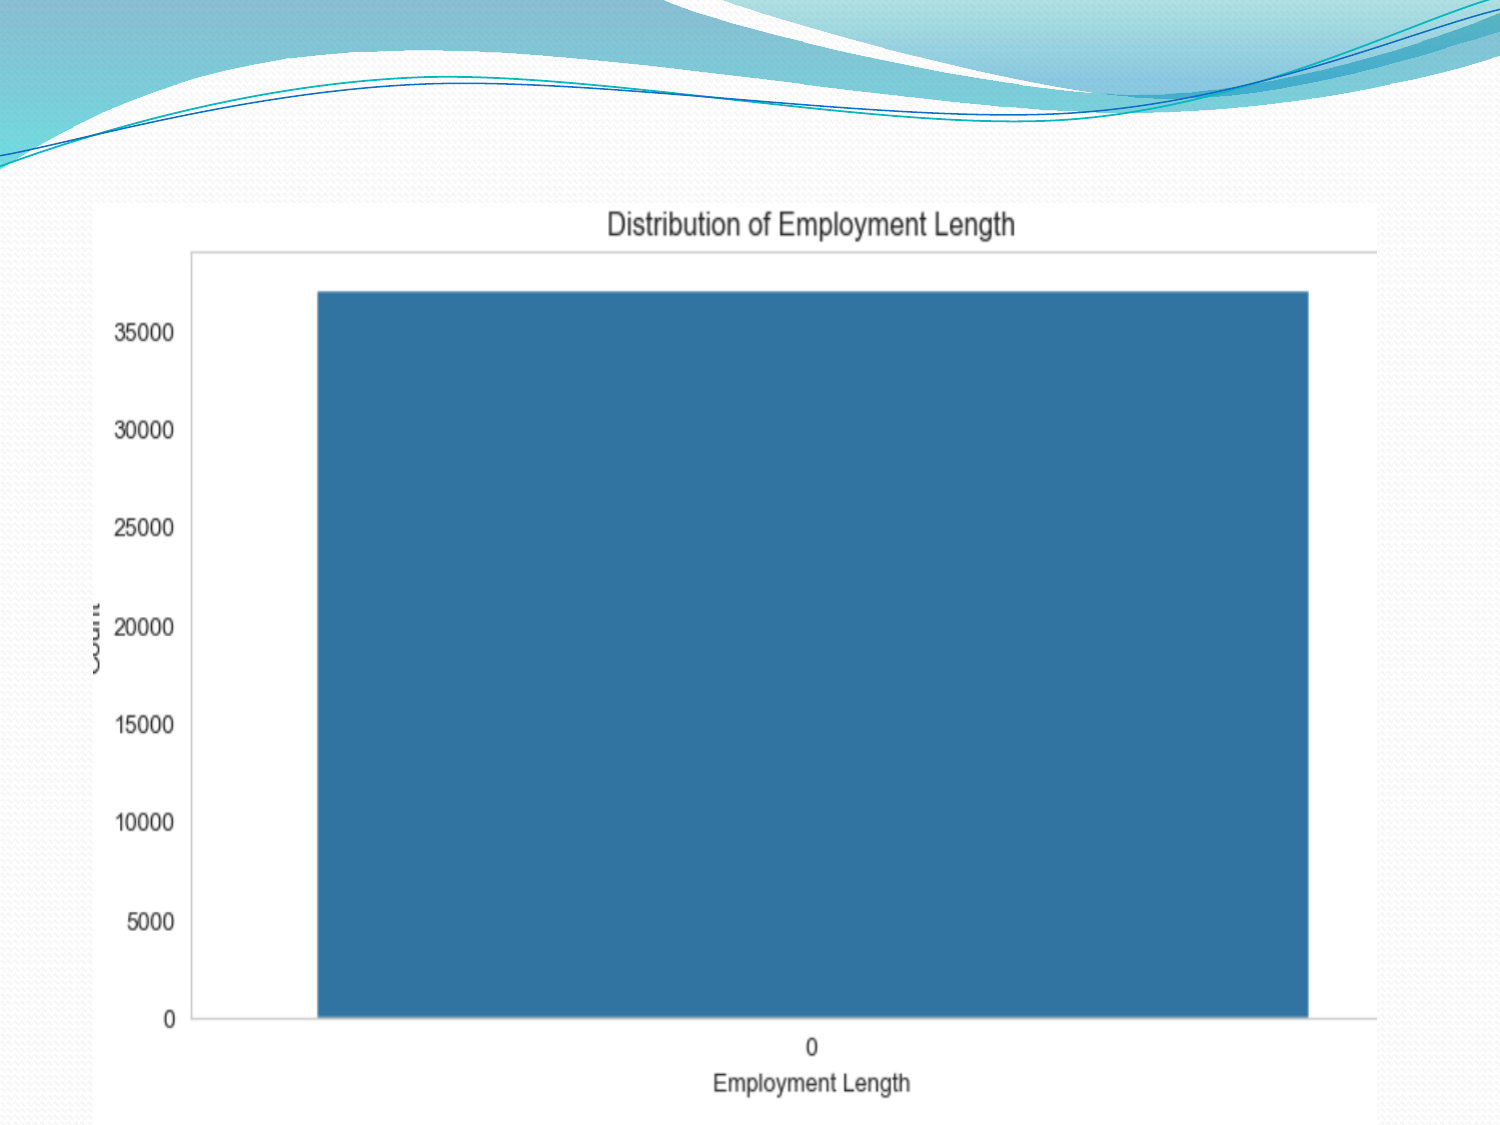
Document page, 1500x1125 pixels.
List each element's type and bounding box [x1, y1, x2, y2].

picture [93, 203, 1377, 1125]
